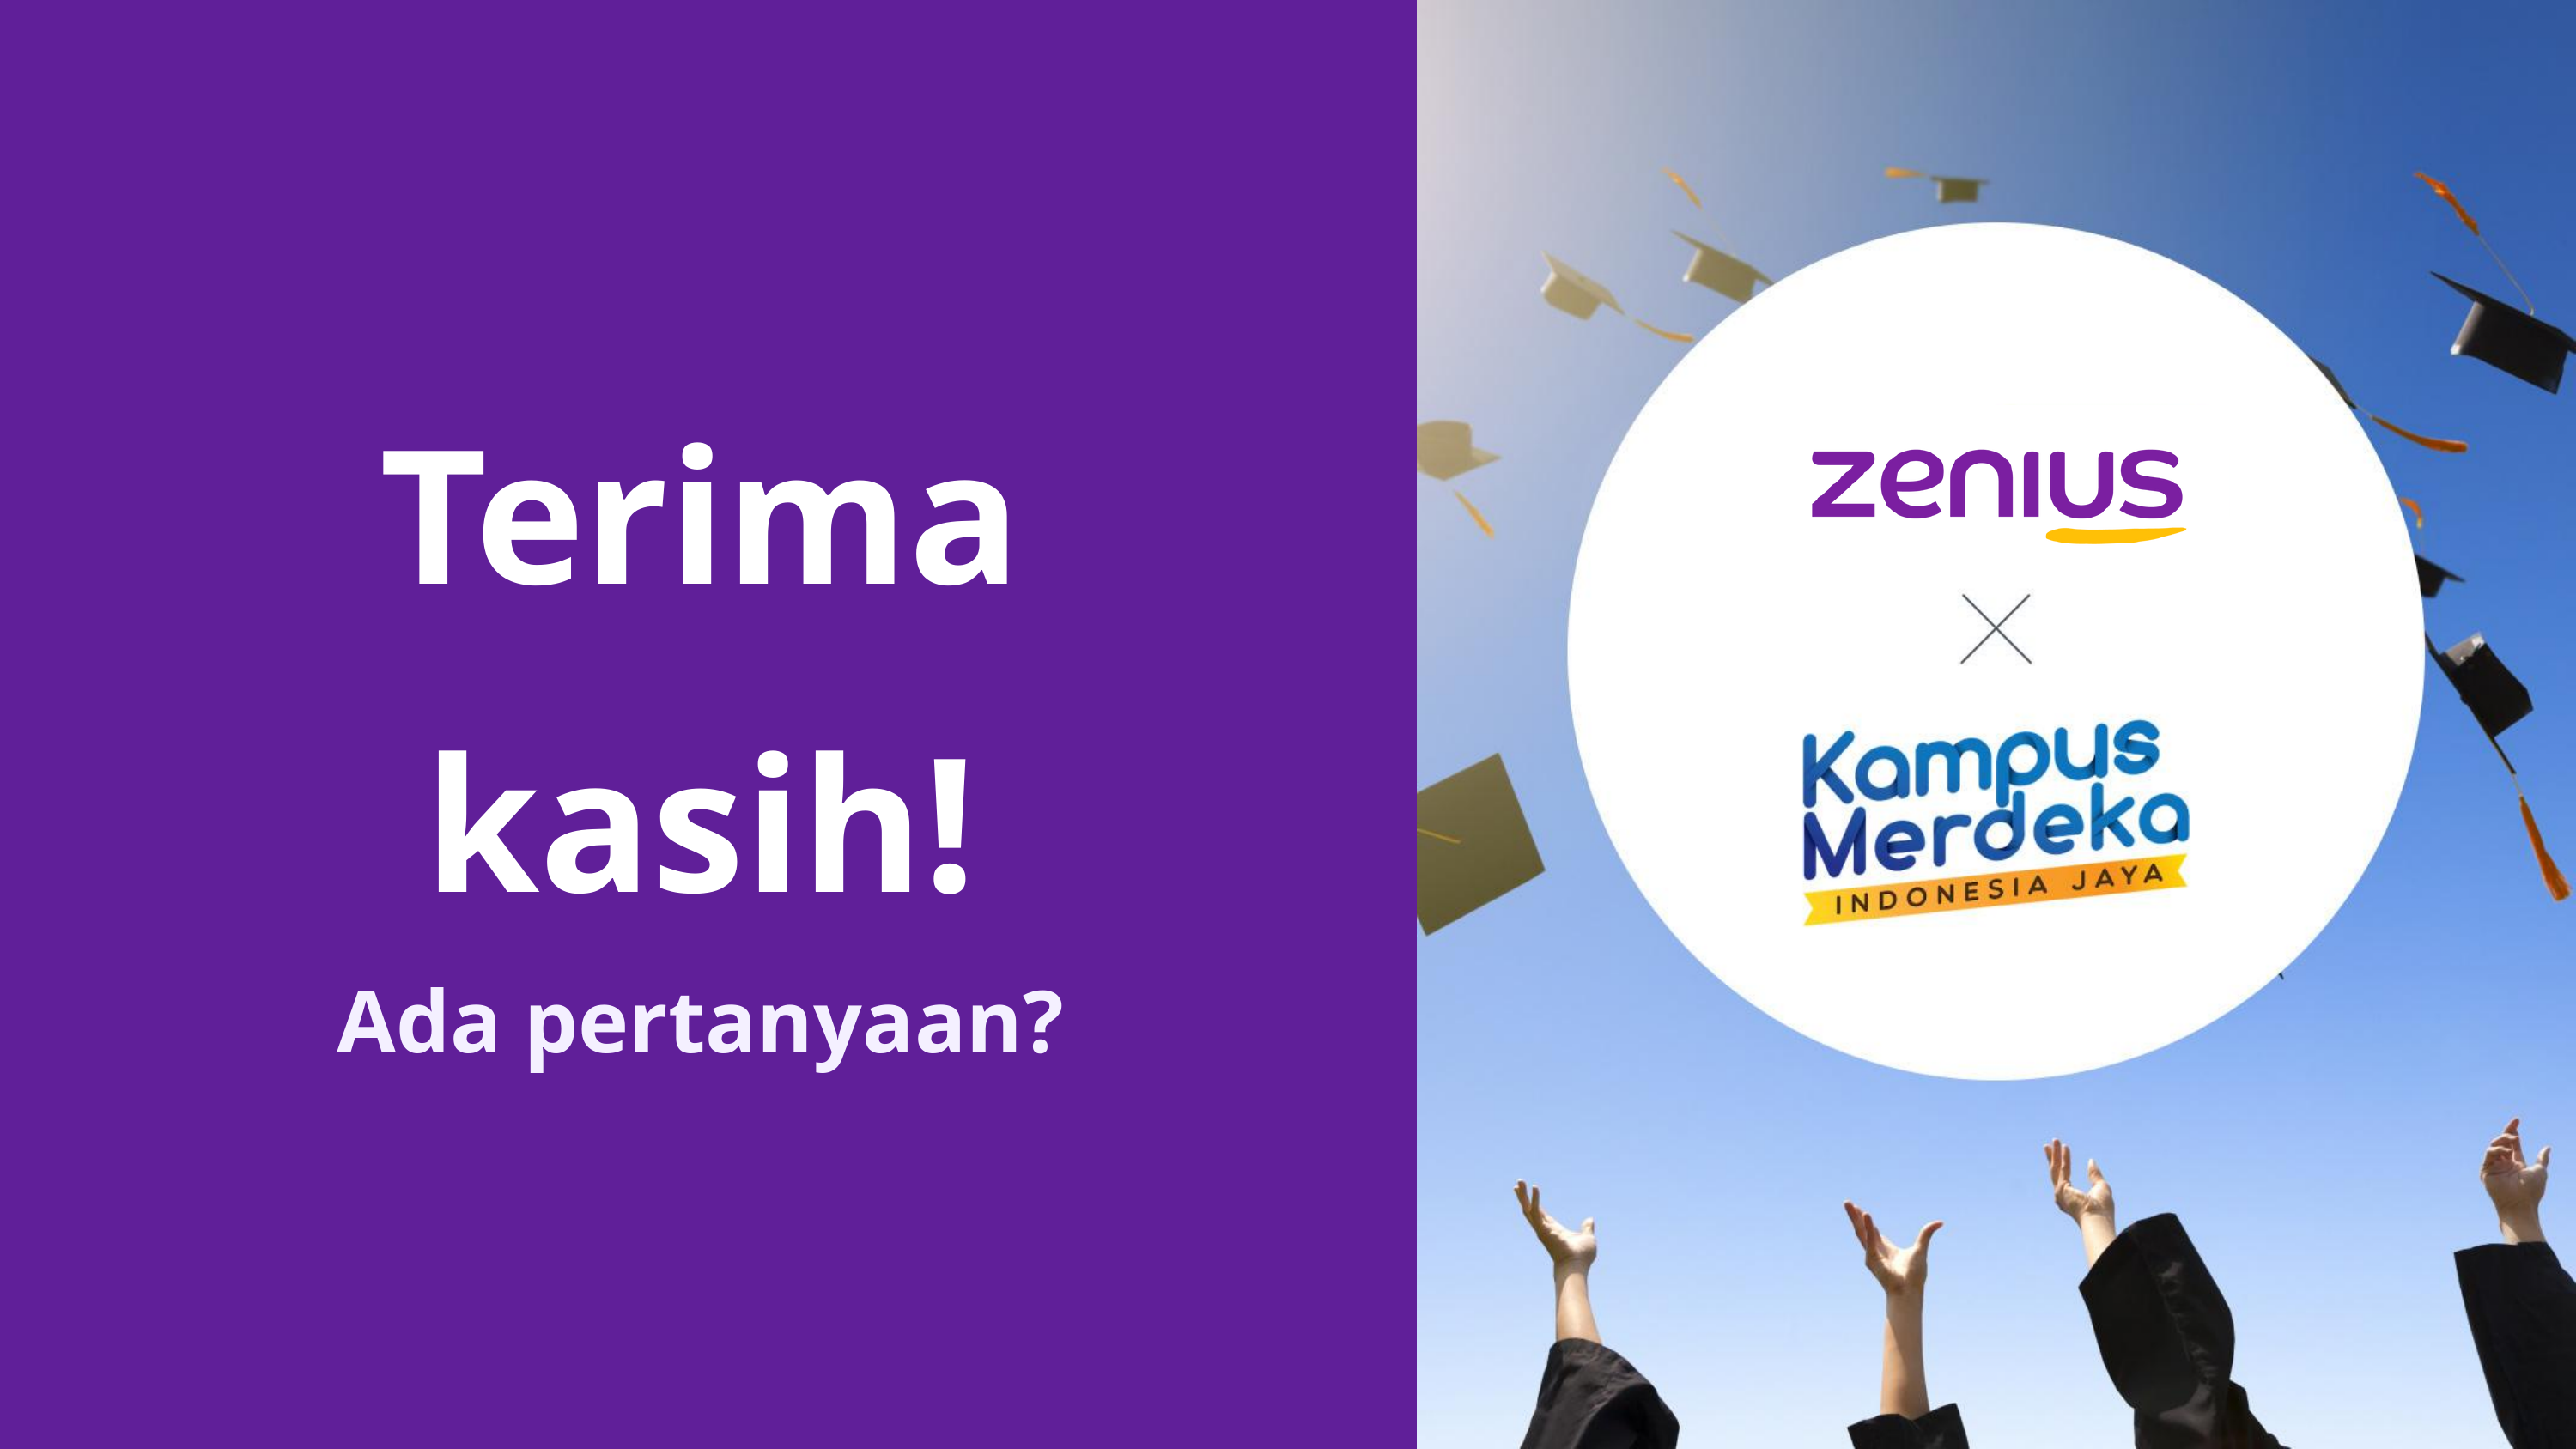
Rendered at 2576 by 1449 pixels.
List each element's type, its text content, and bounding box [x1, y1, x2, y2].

text_box Terima kasih! Ada pertanyaan? [134, 313, 1267, 1070]
picture [1416, 0, 2576, 1449]
